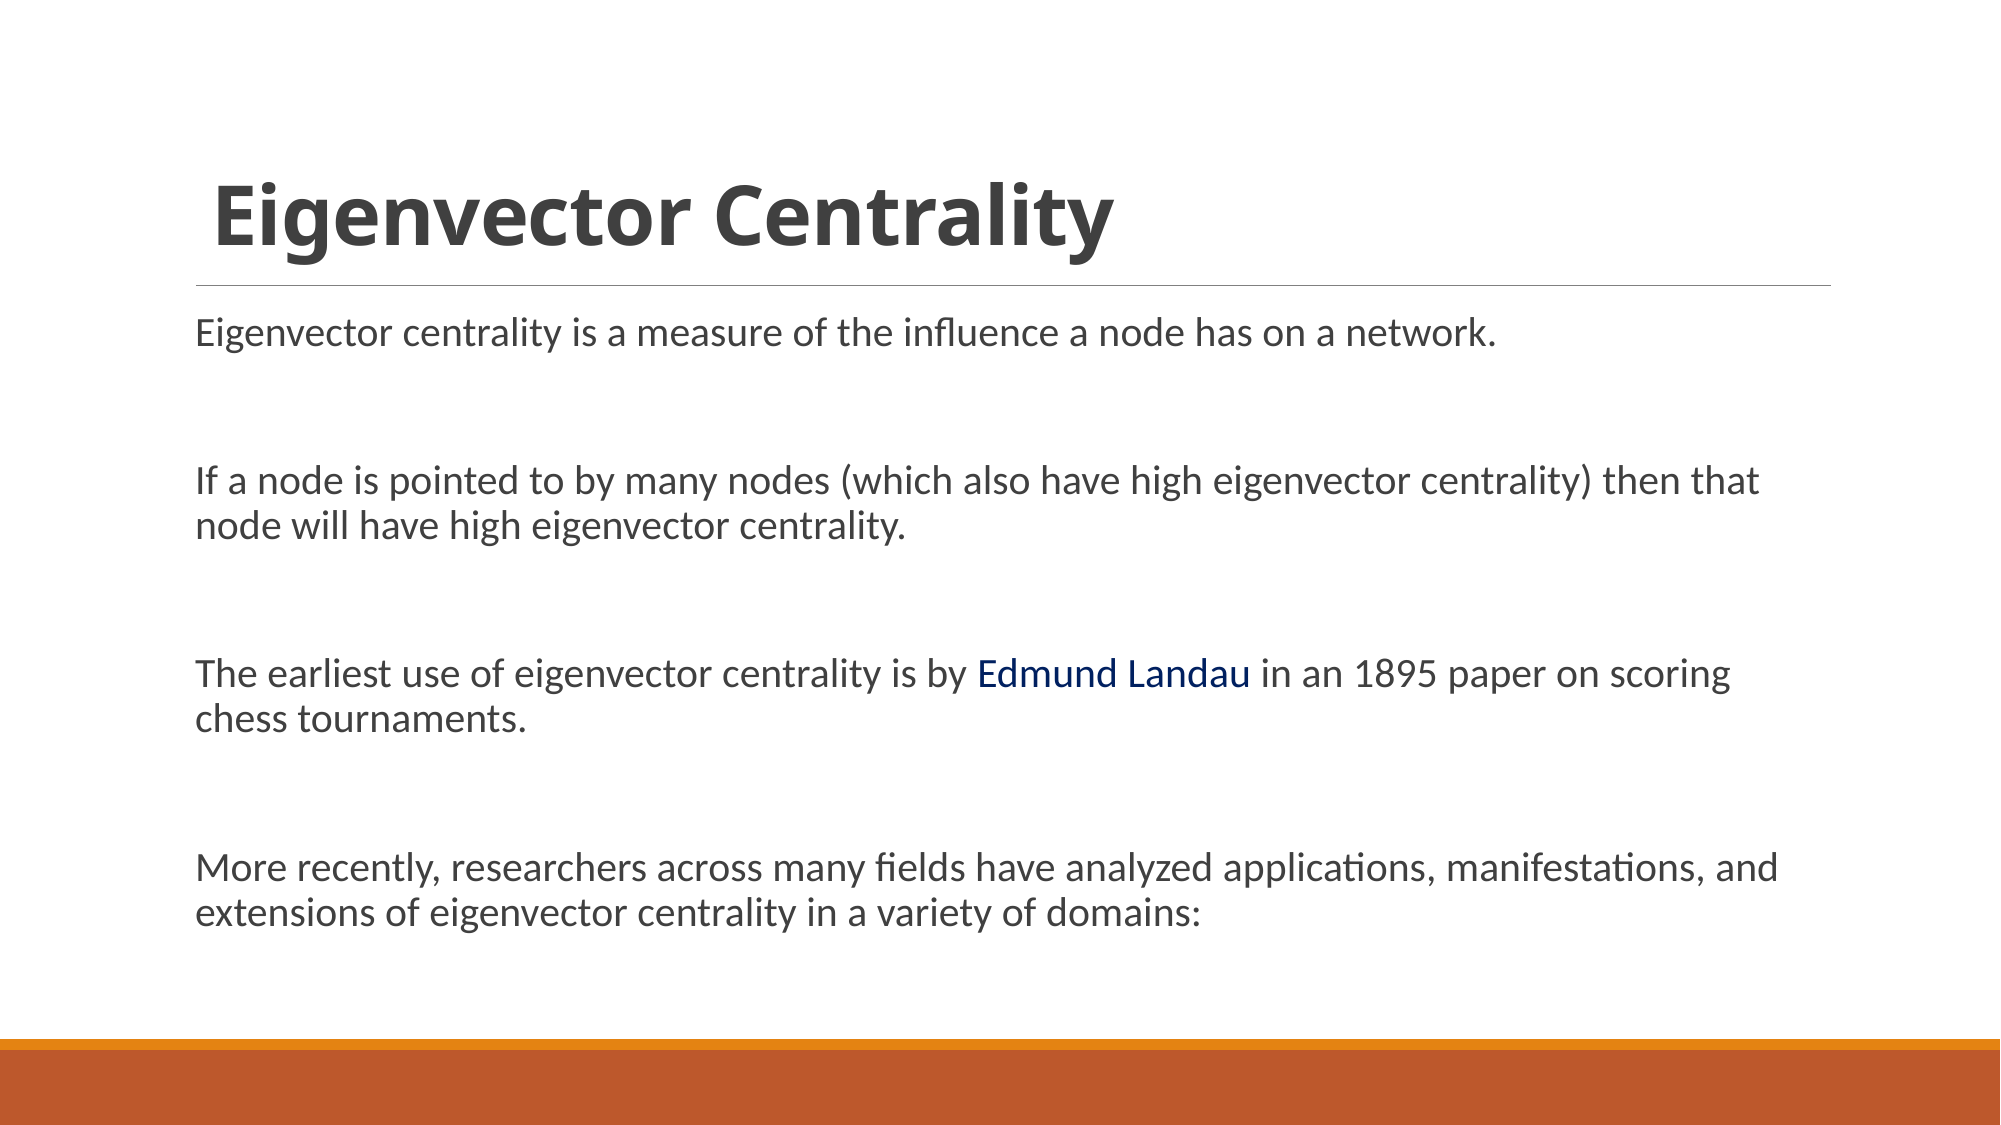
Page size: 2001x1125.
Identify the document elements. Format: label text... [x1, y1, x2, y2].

title Eigenvector Centrality [196, 169, 1922, 270]
list Eigenvector centrality is a measure of the influence a node has on a network. If a node is pointed to by many nodes (which also have high eigenvector centrality) then that node will have high eigenvector centrality. The earliest use of eigenvector centrality is by Edmund Landau in an 1895 paper on scoring chess tournaments. More recently, researchers across many fields have analyzed applications, manifestations, and extensions of eigenvector centrality in a variety of domains: [180, 302, 1830, 963]
